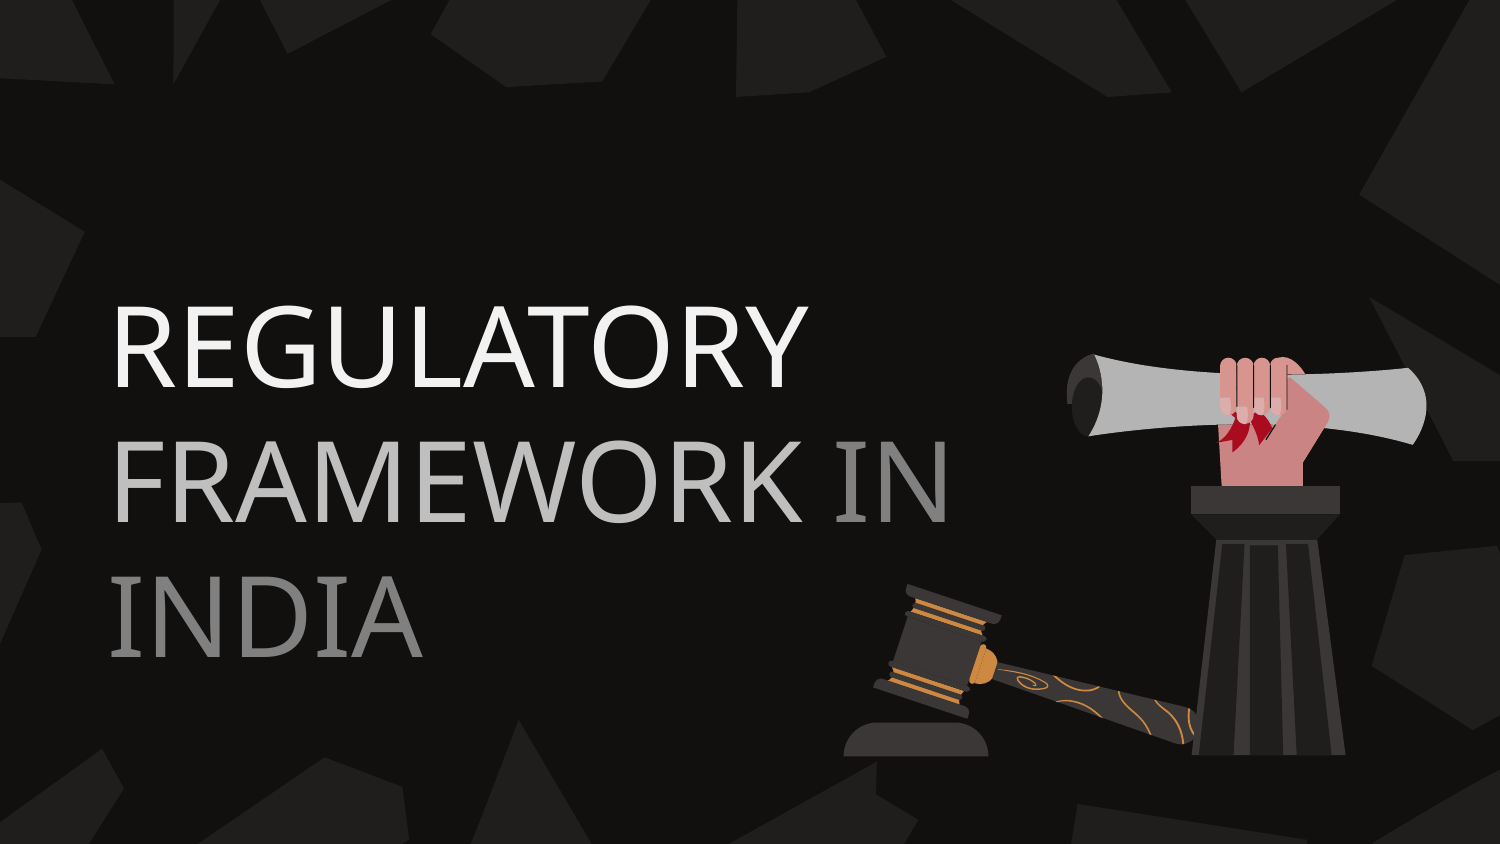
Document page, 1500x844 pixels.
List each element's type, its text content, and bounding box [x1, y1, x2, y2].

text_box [1061, 353, 1447, 756]
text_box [843, 583, 1056, 757]
title REGULATORY FRAMEWORK IN INDIA [92, 279, 1041, 675]
